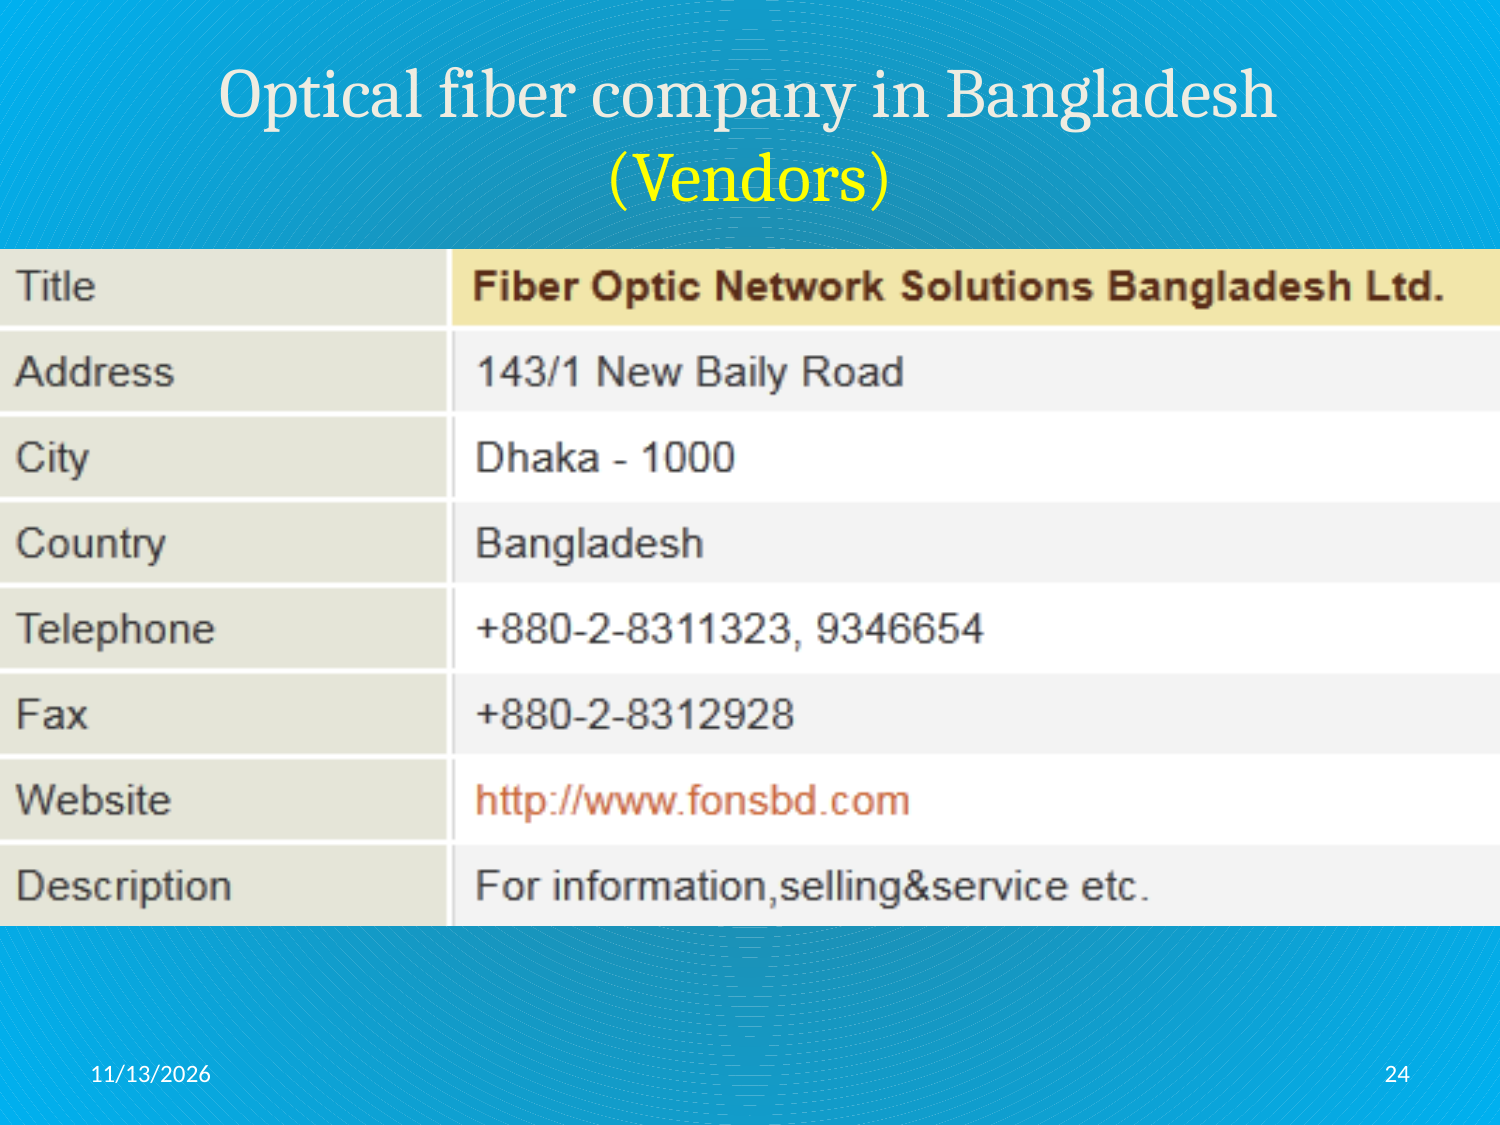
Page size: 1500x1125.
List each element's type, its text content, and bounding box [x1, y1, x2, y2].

slide_number 24 [1074, 1042, 1425, 1103]
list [0, 249, 1500, 926]
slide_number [75, 1042, 425, 1103]
title Optical fiber company in Bangladesh (Vendors) [75, 37, 1425, 225]
